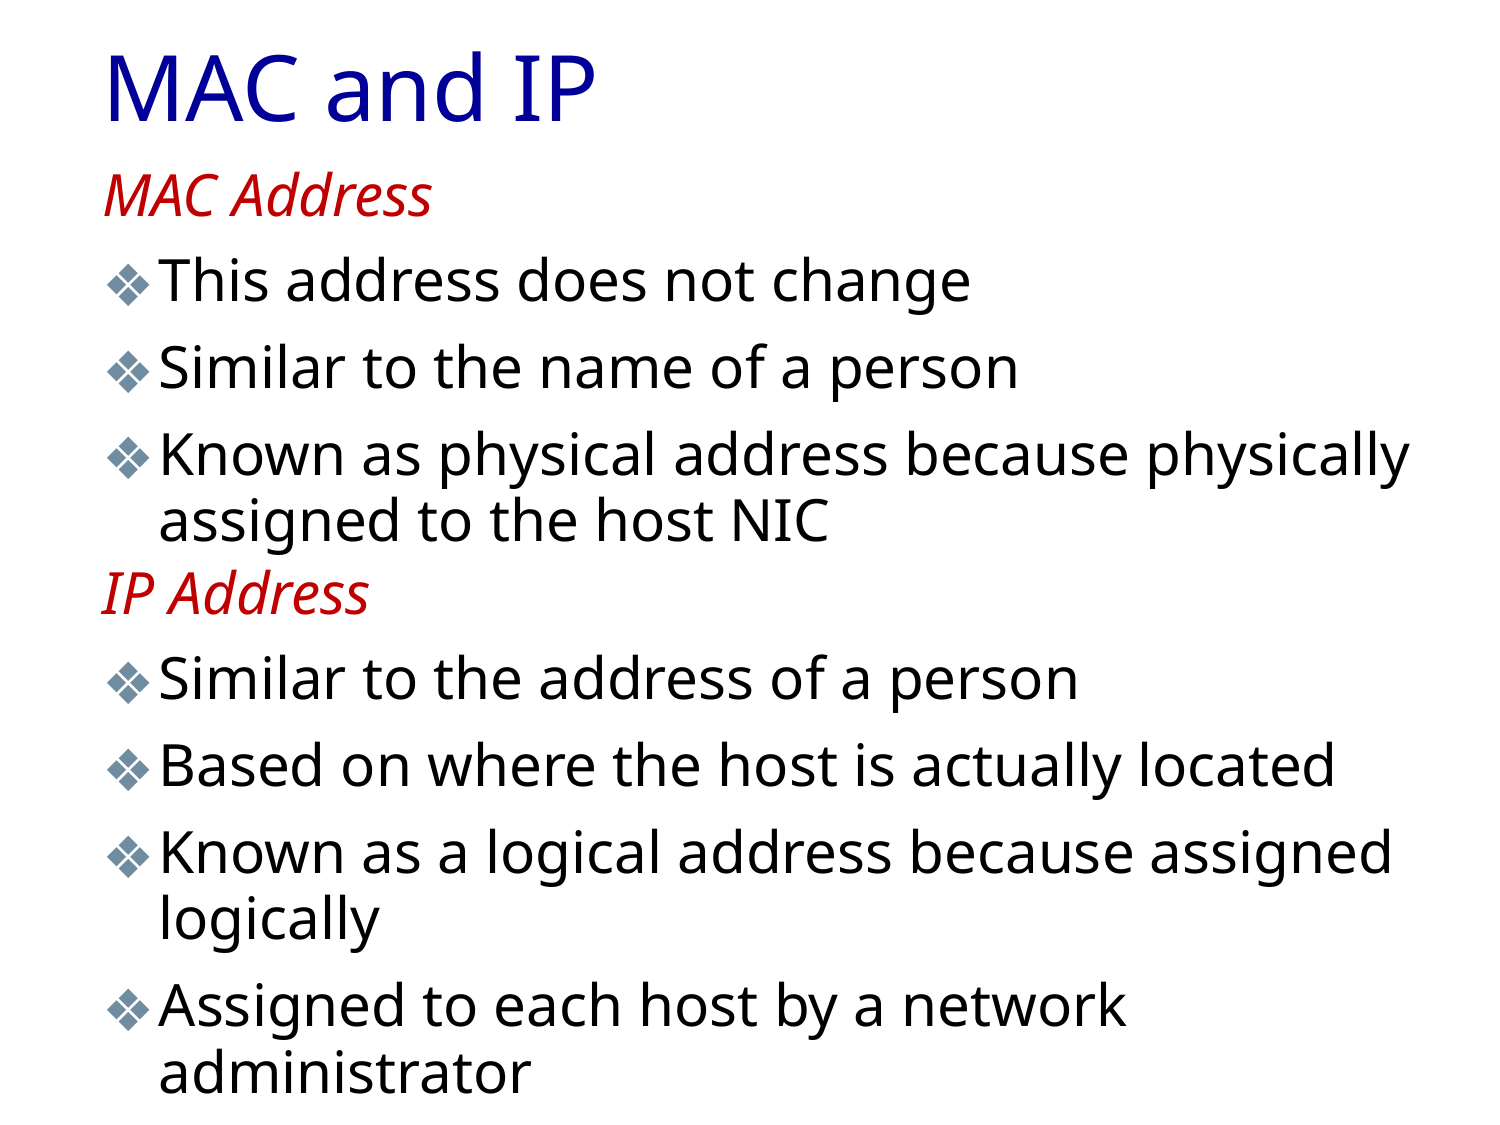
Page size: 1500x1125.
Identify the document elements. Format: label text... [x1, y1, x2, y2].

list MAC Address This address does not change Similar to the name of a person Known as physical address because physically assigned to the host NIC IP Address Similar to the address of a person Based on where the host is actually located Known as a logical address because assigned logically Assigned to each host by a network administrator [87, 160, 1431, 965]
title MAC and IP [87, 10, 1431, 160]
